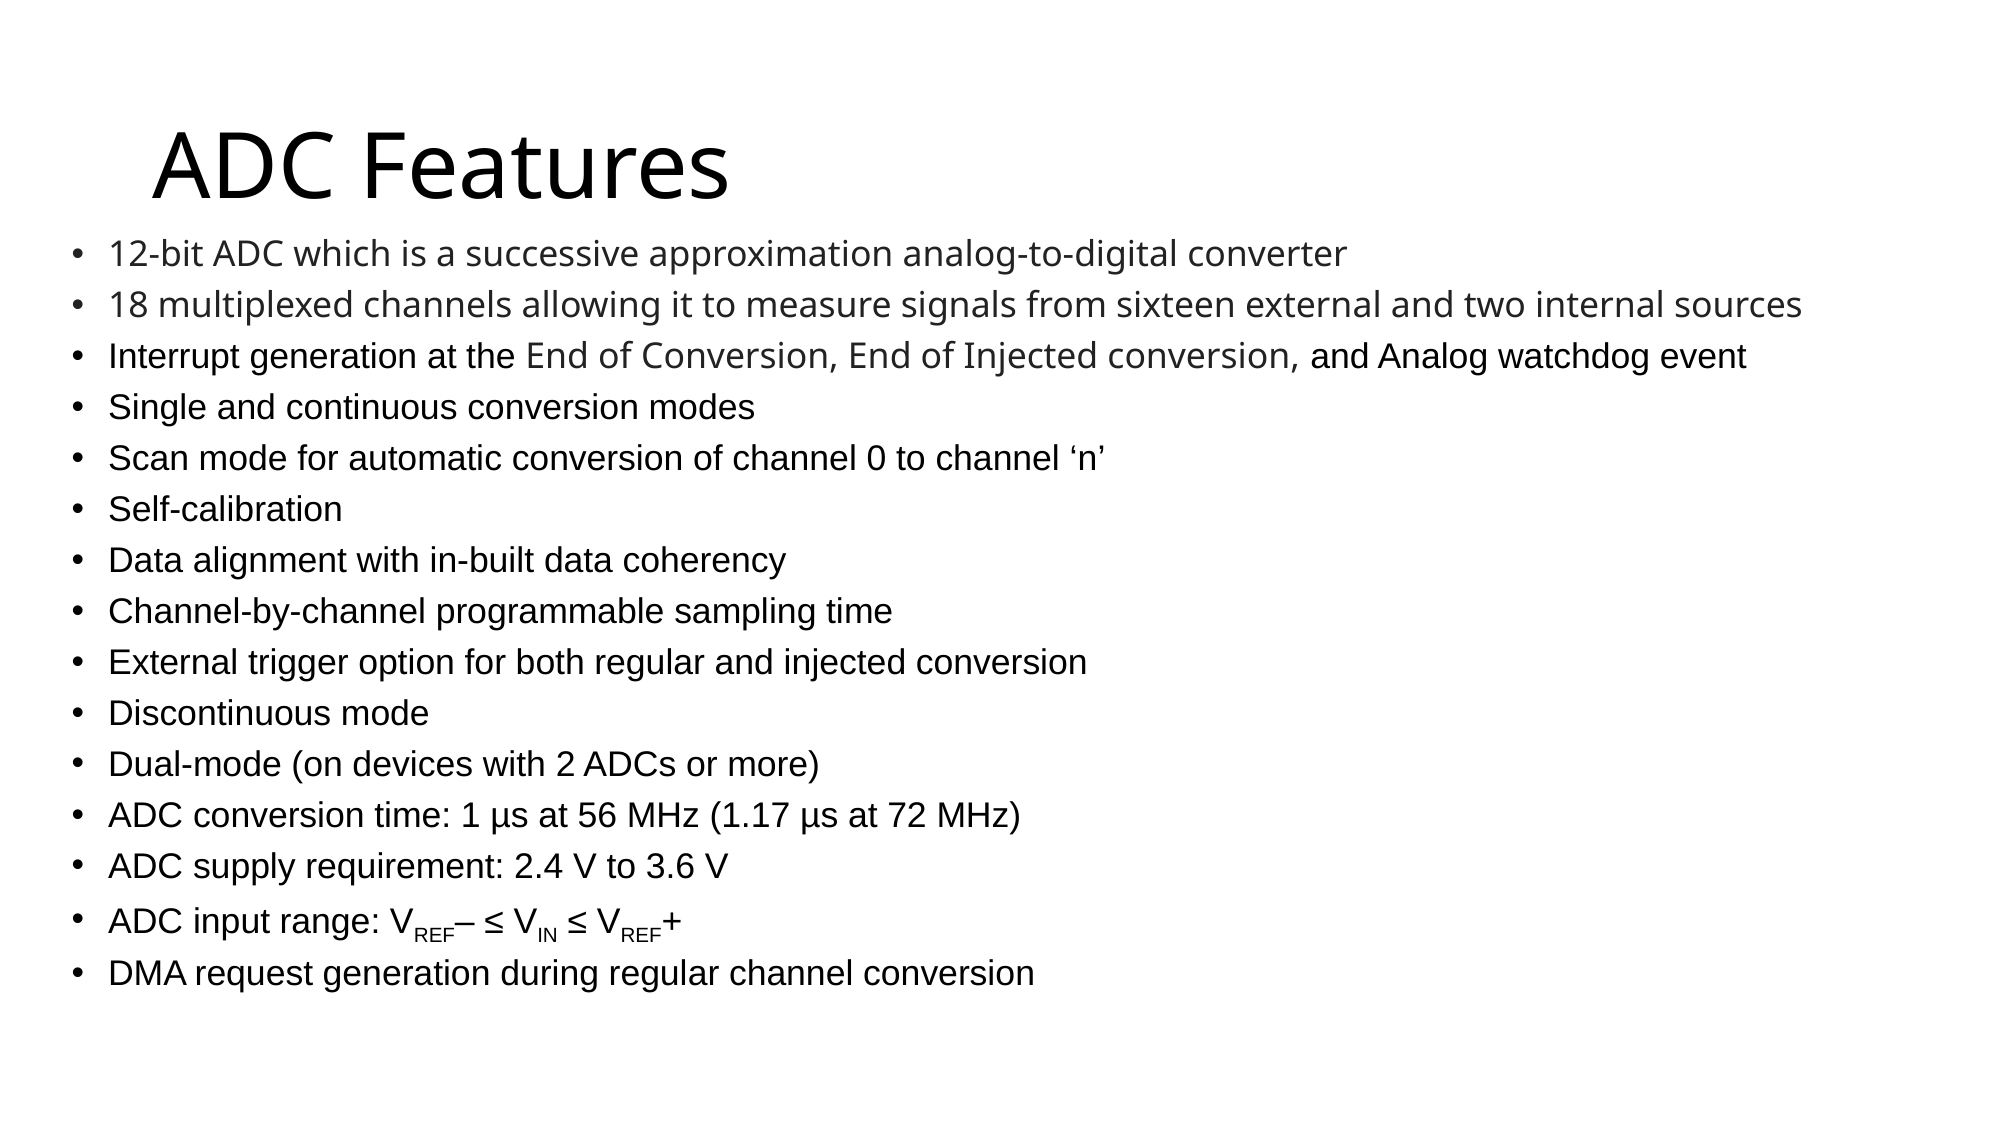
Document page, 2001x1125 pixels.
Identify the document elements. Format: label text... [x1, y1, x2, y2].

list 12-bit ADC which is a successive approximation analog-to-digital converter 18 multiplexed channels allowing it to measure signals from sixteen external and two internal sources Interrupt generation at the End of Conversion, End of Injected conversion, and Analog watchdog event Single and continuous conversion modes Scan mode for automatic conversion of channel 0 to channel ‘n’ Self-calibration Data alignment with in-built data coherency Channel-by-channel programmable sampling time External trigger option for both regular and injected conversion Discontinuous mode Dual-mode (on devices with 2 ADCs or more) ADC conversion time: 1 µs at 56 MHz (1.17 µs at 72 MHz) ADC supply requirement: 2.4 V to 3.6 V ADC input range: VREF– ≤ VIN ≤ VREF+ DMA request generation during regular channel conversion [56, 228, 1863, 1014]
title ADC Features [137, 59, 1863, 228]
